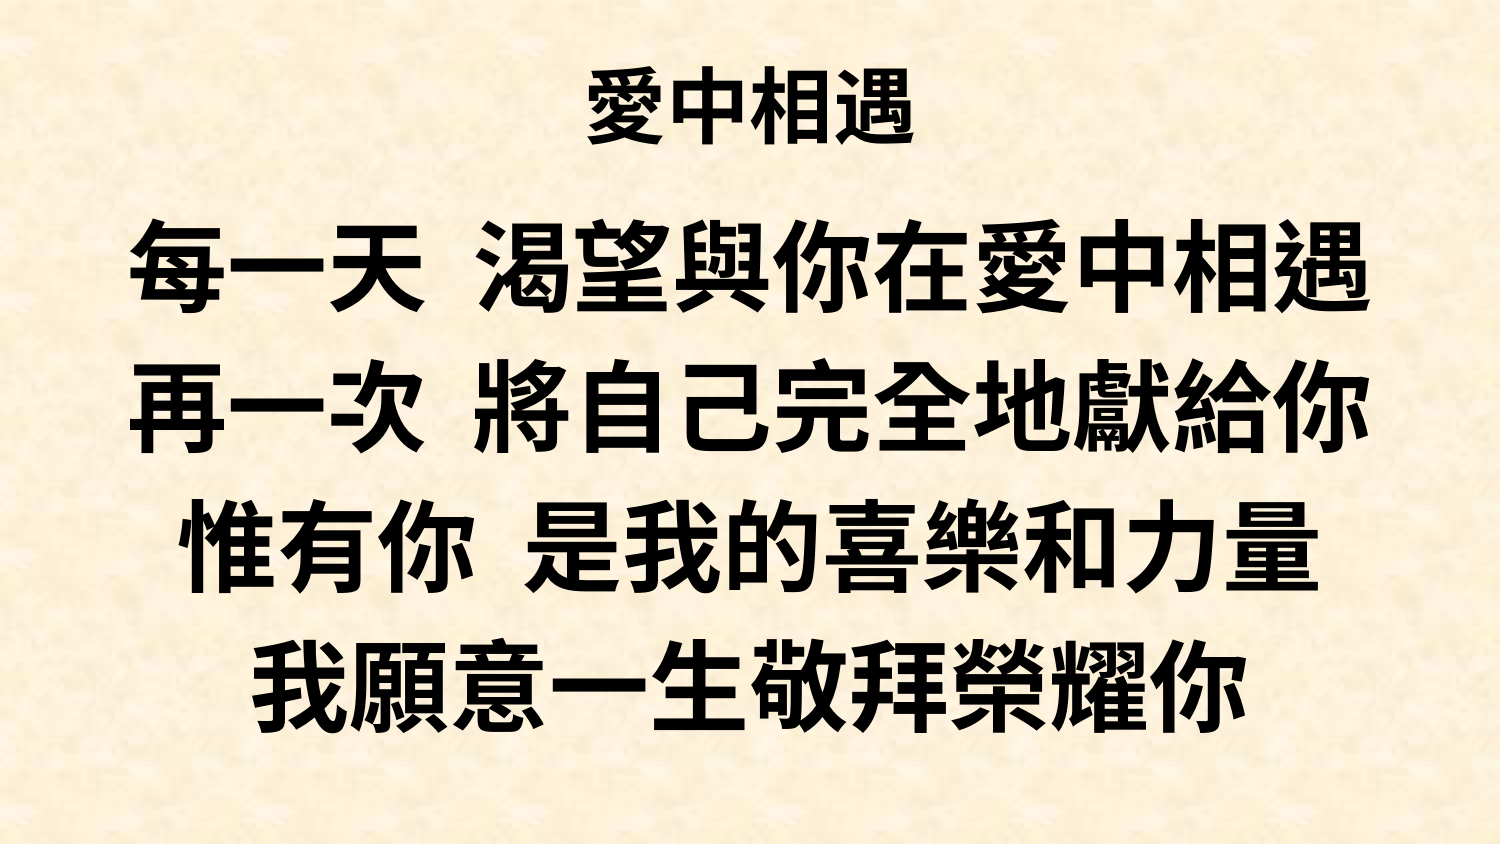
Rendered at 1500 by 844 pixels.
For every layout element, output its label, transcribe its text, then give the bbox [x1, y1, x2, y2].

title 愛中相遇 [75, 33, 1425, 175]
list 每一天 渴望與你在愛中相遇 再一次 將自己完全地獻給你 惟有你 是我的喜樂和力量 我願意一生敬拜榮耀你 [75, 196, 1425, 754]
picture [0, 0, 1500, 844]
